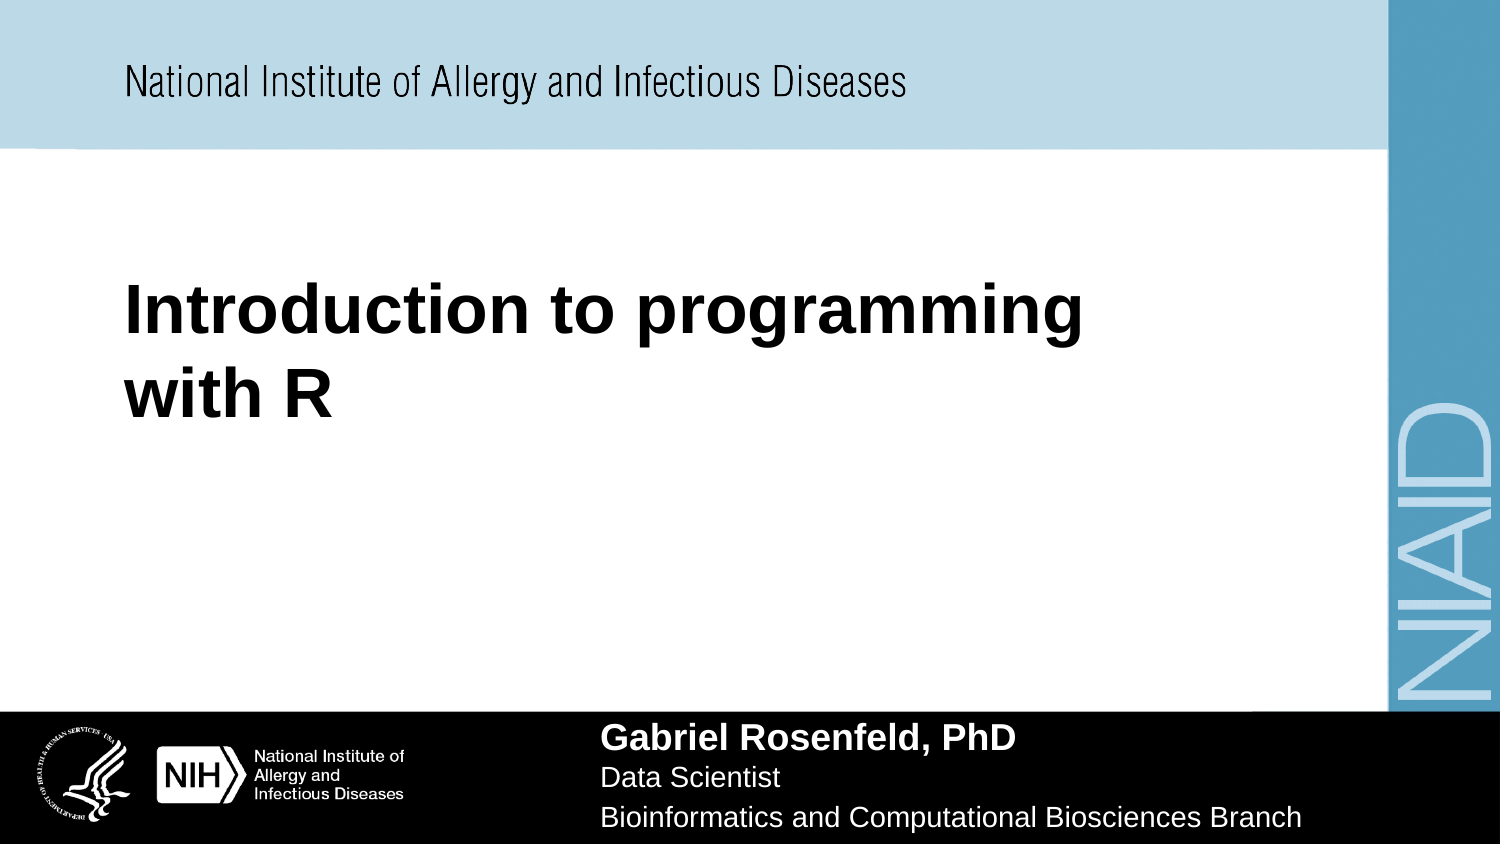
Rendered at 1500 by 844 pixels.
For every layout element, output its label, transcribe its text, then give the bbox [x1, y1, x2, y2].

list Gabriel Rosenfeld, PhD [600, 712, 1451, 750]
title Introduction to programming with R [124, 262, 1187, 432]
picture [0, 0, 1500, 844]
list Data Scientist Bioinformatics and Computational Biosciences Branch [600, 757, 1451, 825]
